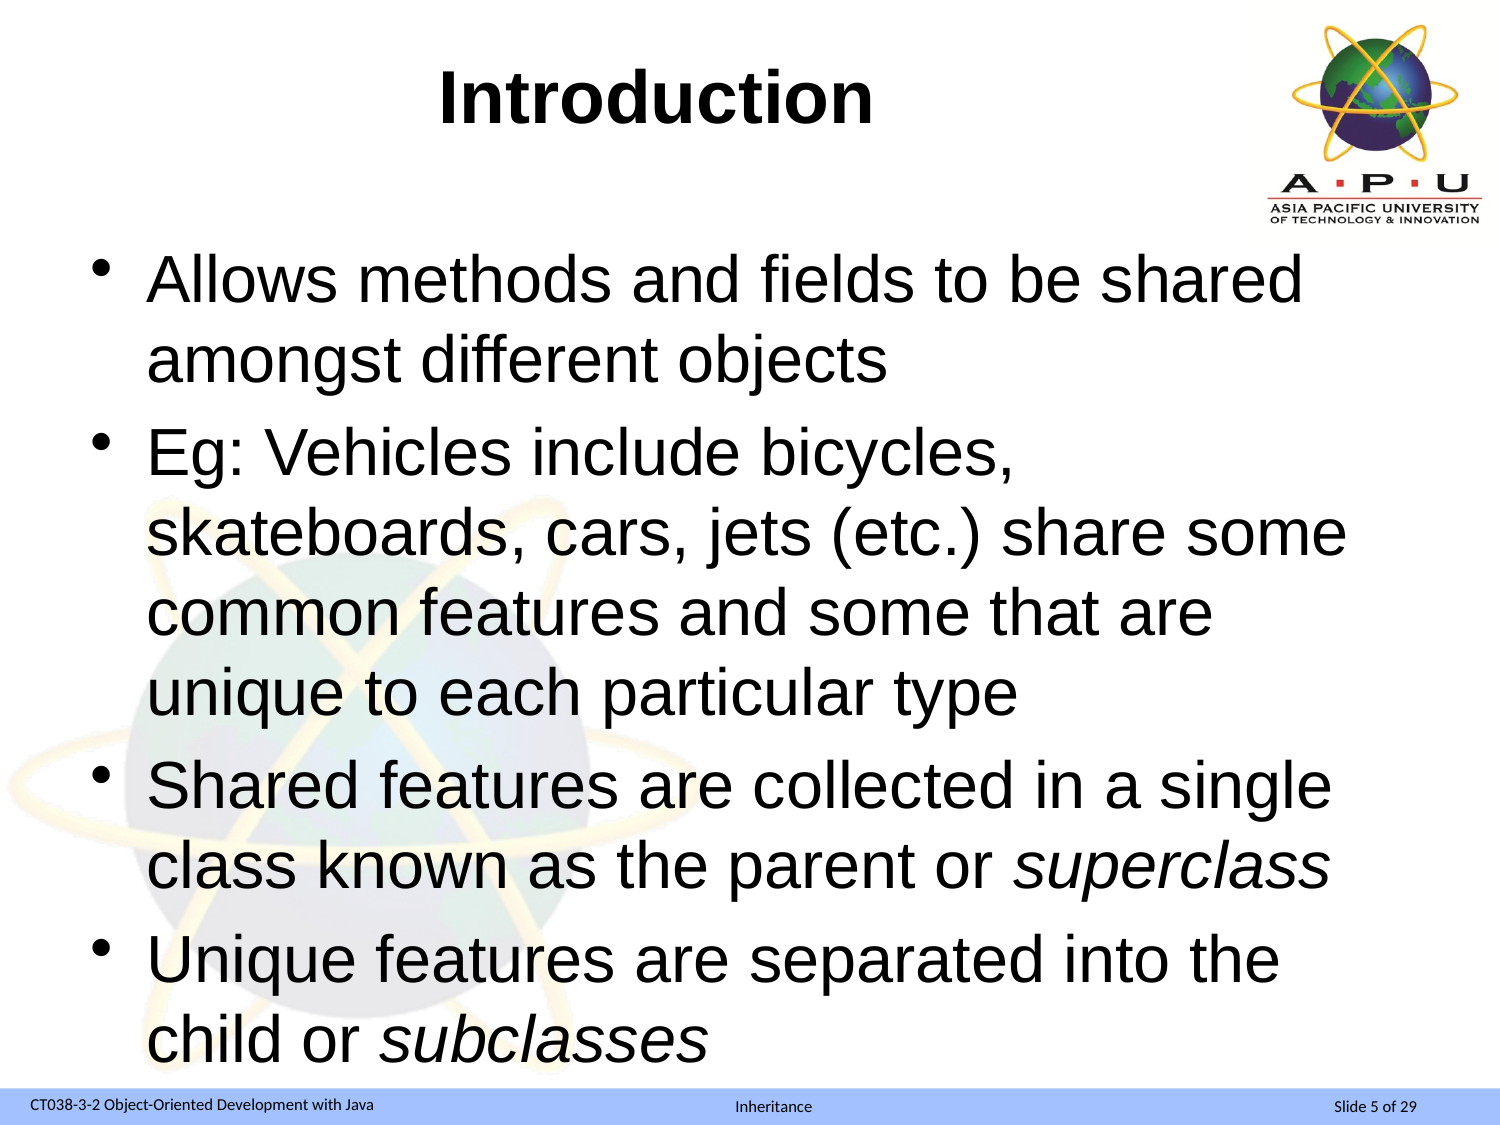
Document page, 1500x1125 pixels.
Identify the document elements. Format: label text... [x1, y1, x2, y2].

list Allows methods and fields to be shared amongst different objects Eg: Vehicles include bicycles, skateboards, cars, jets (etc.) share some common features and some that are unique to each particular type Shared features are collected in a single class known as the parent or superclass Unique features are separated into the child or subclasses [75, 228, 1425, 1041]
picture [1251, 0, 1500, 249]
title Introduction [79, 45, 1235, 228]
